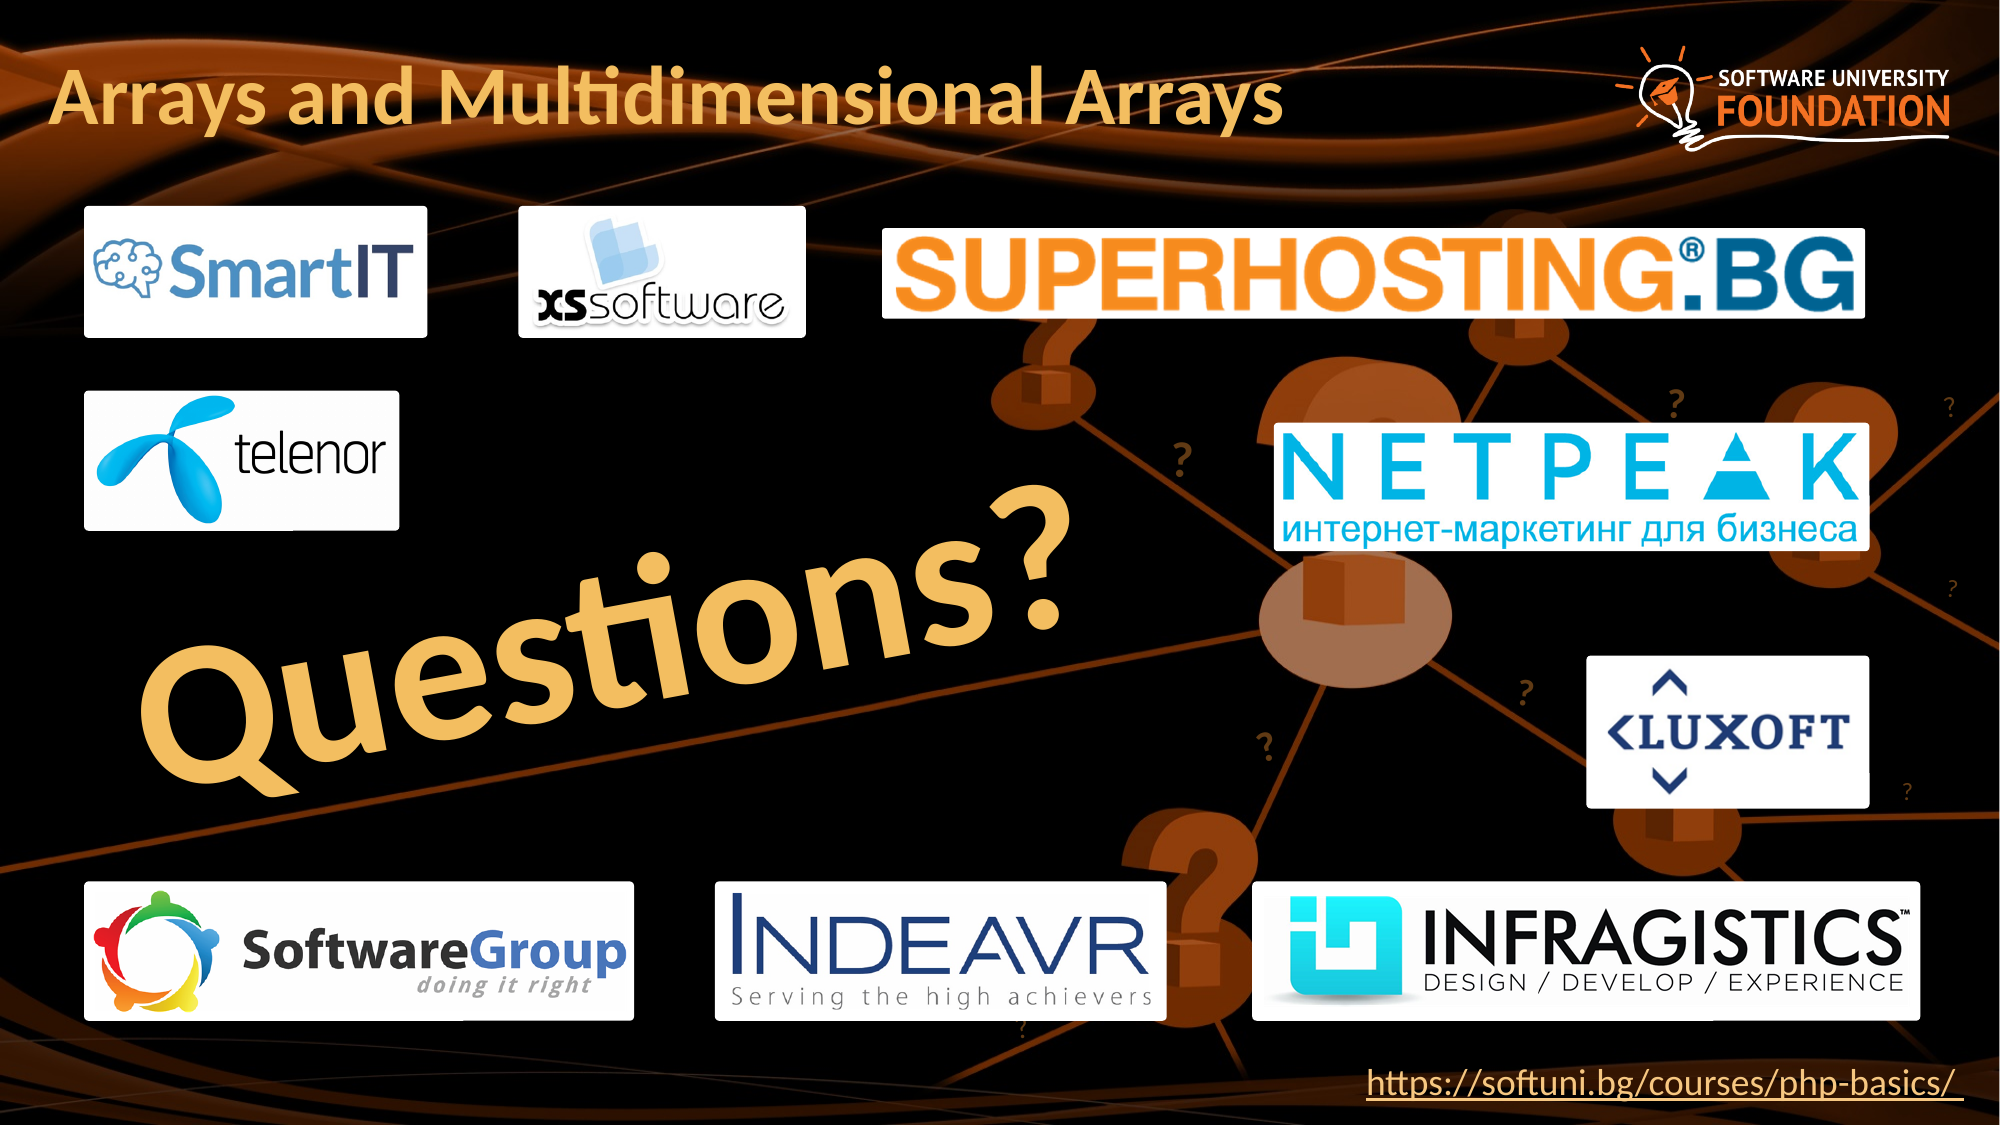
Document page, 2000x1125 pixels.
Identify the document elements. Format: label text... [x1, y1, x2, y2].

title Arrays and Multidimensional Arrays [30, 6, 1602, 189]
picture [0, 0, 2000, 1125]
list https://softuni.bg/courses/php-basics/ [250, 1050, 1971, 1108]
